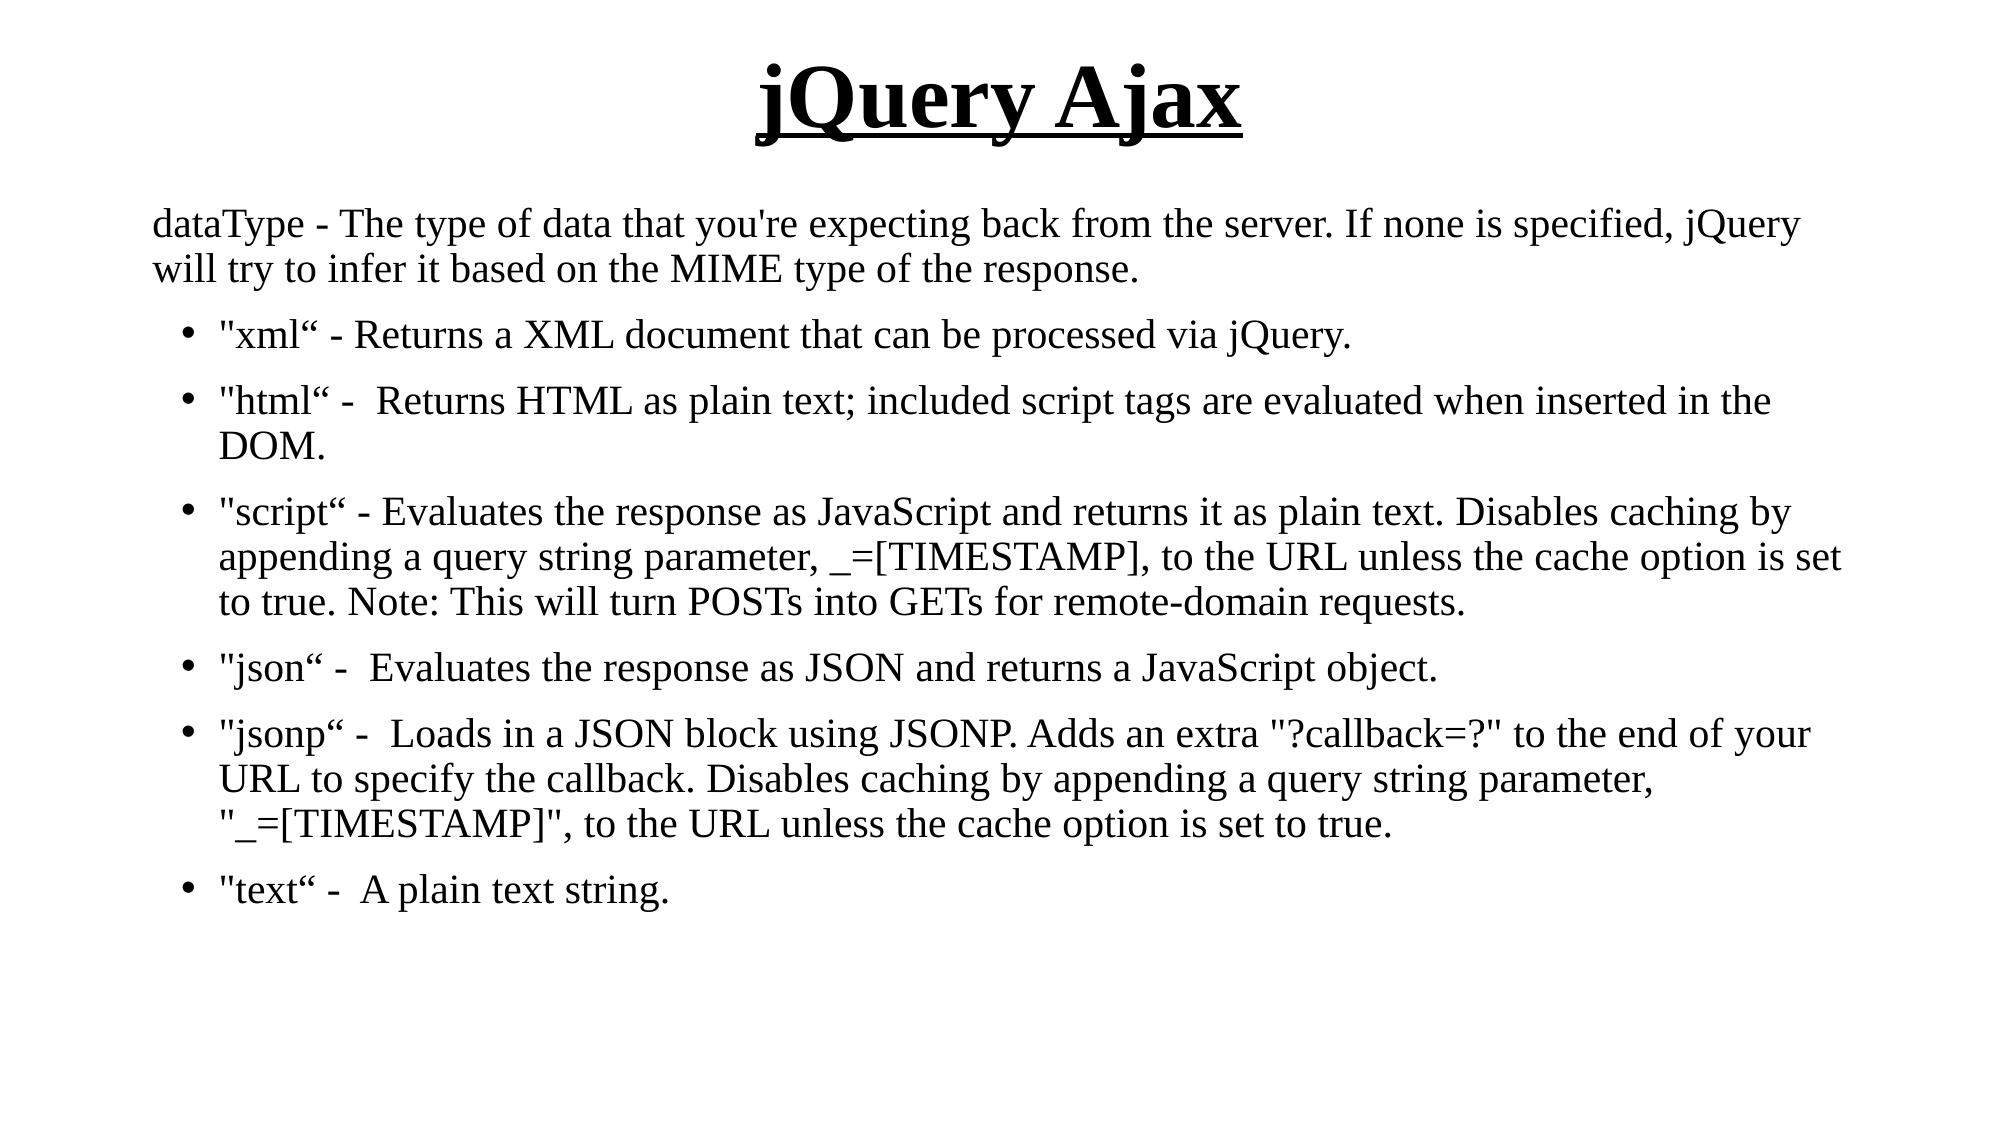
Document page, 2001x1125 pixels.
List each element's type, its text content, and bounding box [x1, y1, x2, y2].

title jQuery Ajax [137, 24, 1863, 172]
list dataType - The type of data that you're expecting back from the server. If none is specified, jQuery will try to infer it based on the MIME type of the response. "xml“ - Returns a XML document that can be processed via jQuery. "html“ - Returns HTML as plain text; included script tags are evaluated when inserted in the DOM. "script“ - Evaluates the response as JavaScript and returns it as plain text. Disables caching by appending a query string parameter, _=[TIMESTAMP], to the URL unless the cache option is set to true. Note: This will turn POSTs into GETs for remote-domain requests. "json“ - Evaluates the response as JSON and returns a JavaScript object. "jsonp“ - Loads in a JSON block using JSONP. Adds an extra "?callback=?" to the end of your URL to specify the callback. Disables caching by appending a query string parameter, "_=[TIMESTAMP]", to the URL unless the cache option is set to true. "text“ - A plain text string. [137, 194, 1863, 1069]
